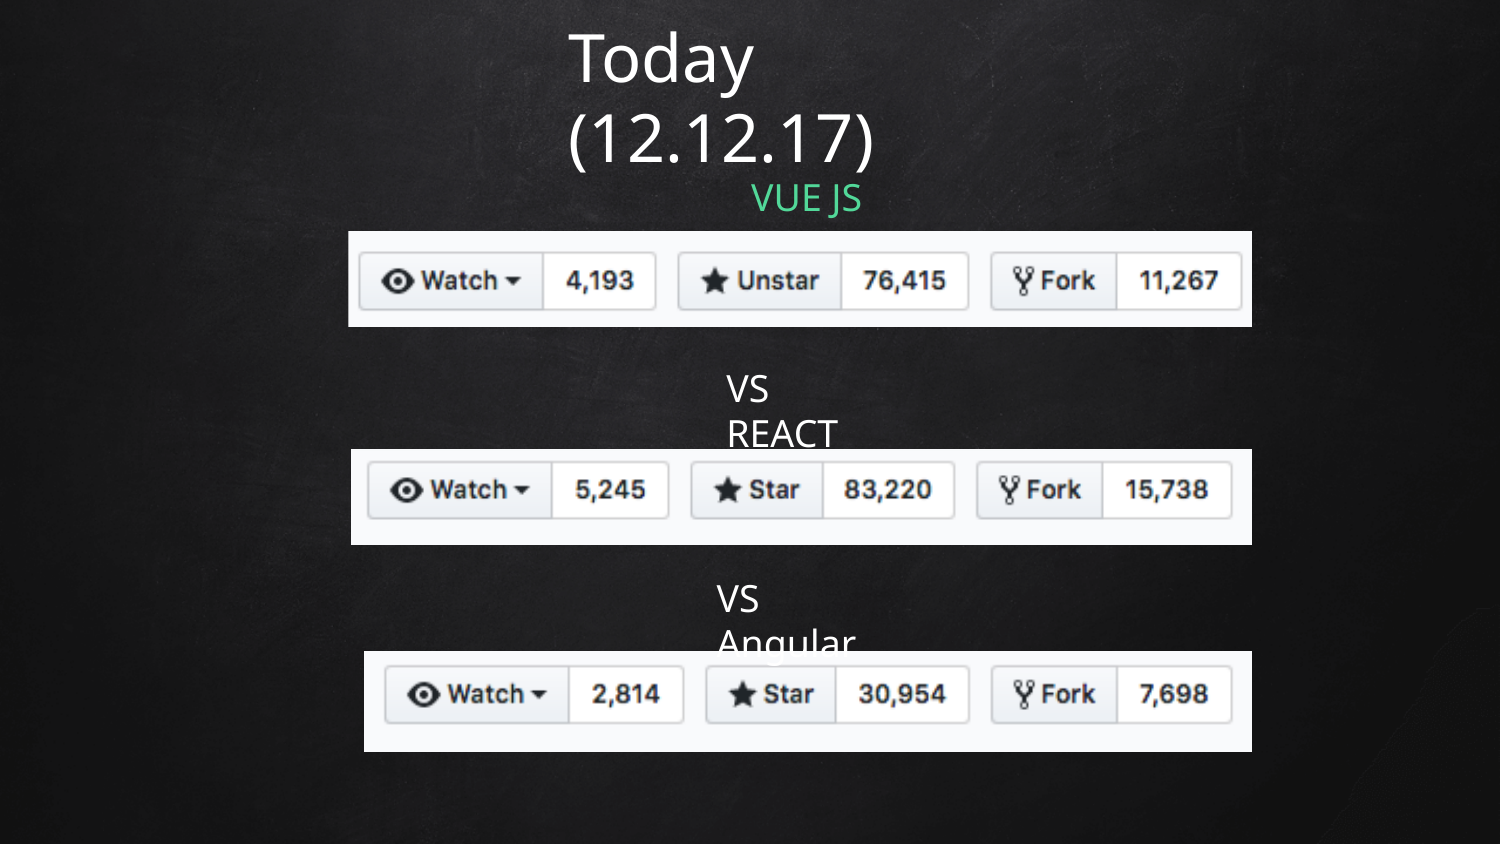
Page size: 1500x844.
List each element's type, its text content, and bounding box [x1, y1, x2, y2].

picture [0, 0, 1500, 844]
text_box Today (12.12.17) [554, 8, 1062, 183]
text_box VS REACT [711, 357, 905, 447]
text_box VS Angular [701, 567, 915, 649]
text_box VUE JS [736, 166, 880, 226]
